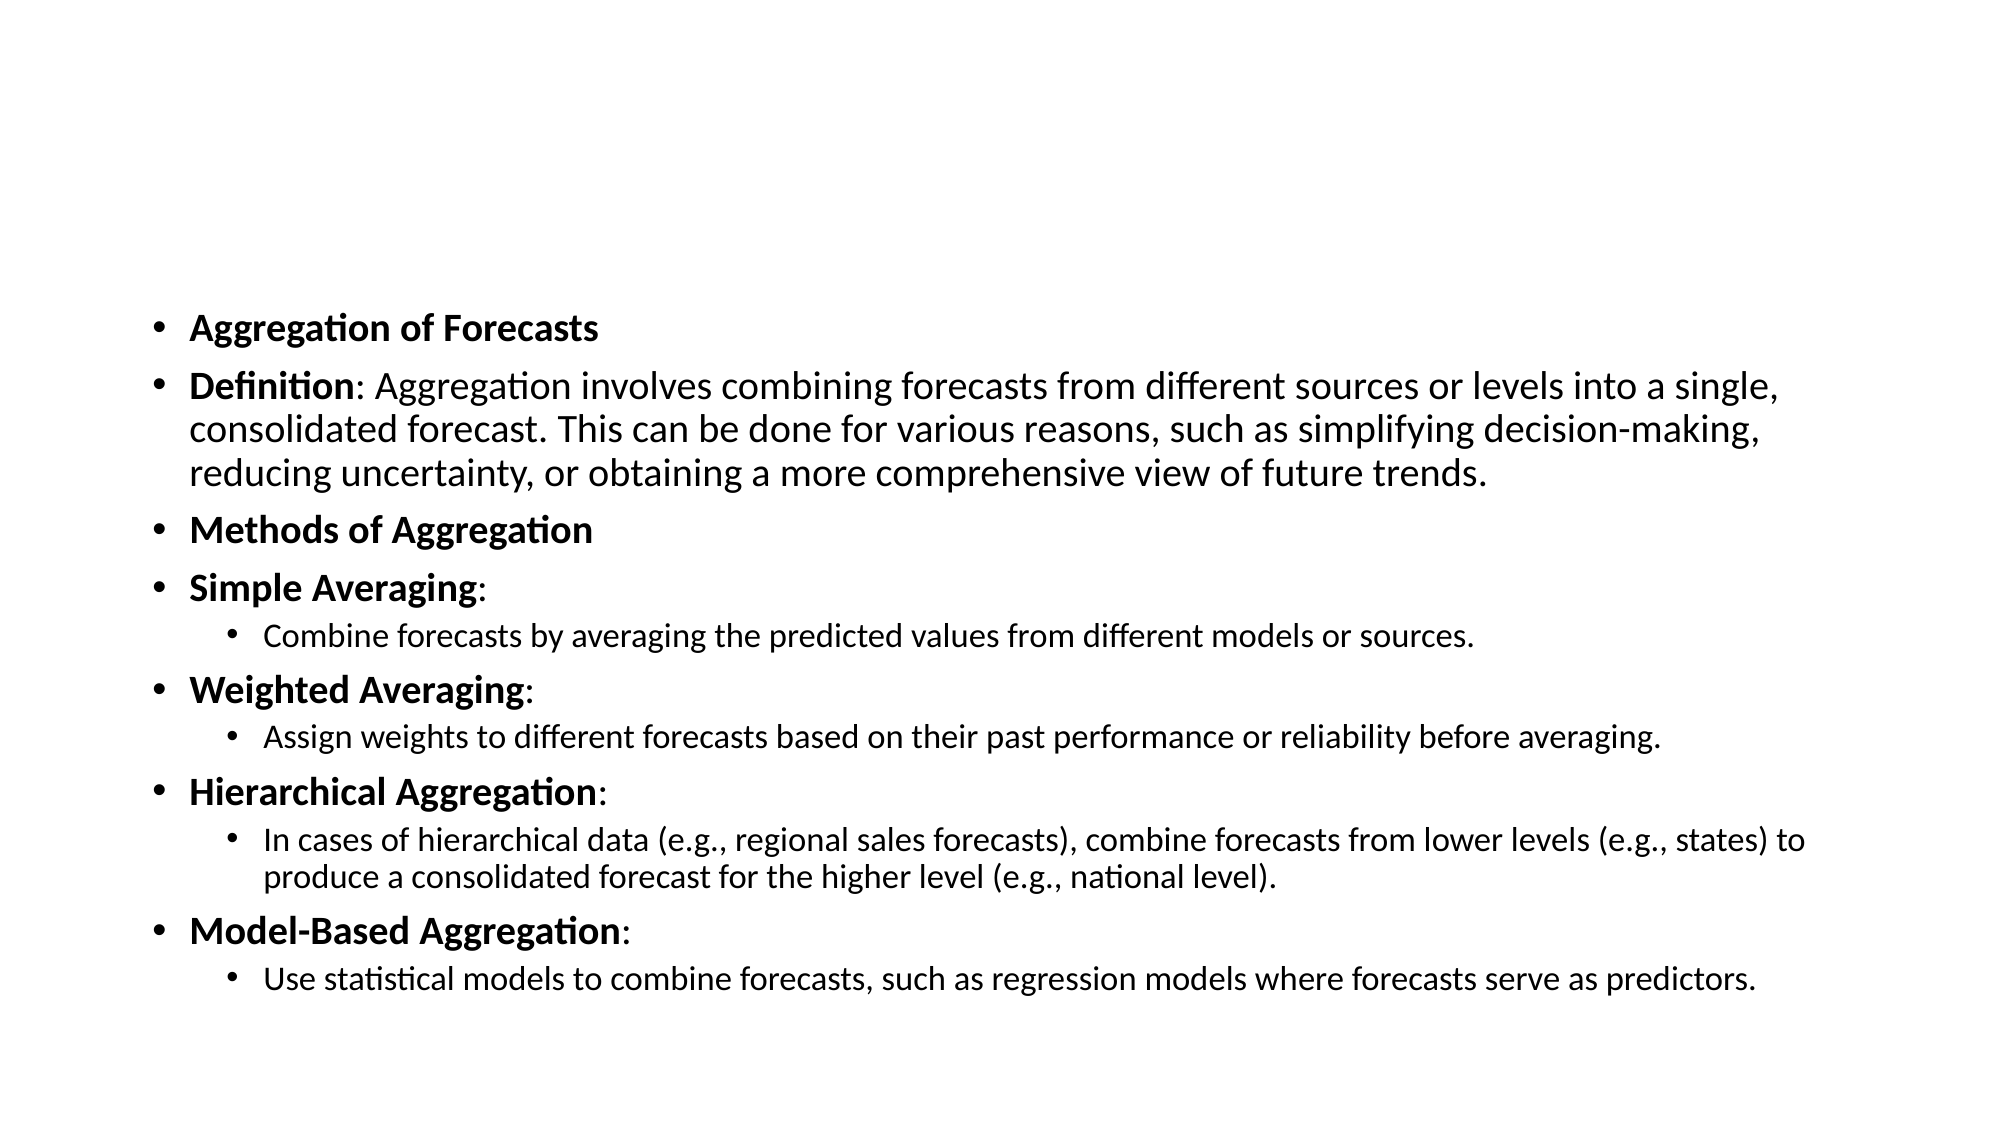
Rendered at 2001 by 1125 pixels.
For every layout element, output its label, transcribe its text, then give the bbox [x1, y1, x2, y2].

list Aggregation of Forecasts Definition: Aggregation involves combining forecasts from different sources or levels into a single, consolidated forecast. This can be done for various reasons, such as simplifying decision-making, reducing uncertainty, or obtaining a more comprehensive view of future trends. Methods of Aggregation Simple Averaging: Combine forecasts by averaging the predicted values from different models or sources. Weighted Averaging: Assign weights to different forecasts based on their past performance or reliability before averaging. Hierarchical Aggregation: In cases of hierarchical data (e.g., regional sales forecasts), combine forecasts from lower levels (e.g., states) to produce a consolidated forecast for the higher level (e.g., national level). Model-Based Aggregation: Use statistical models to combine forecasts, such as regression models where forecasts serve as predictors. [137, 299, 1863, 1014]
